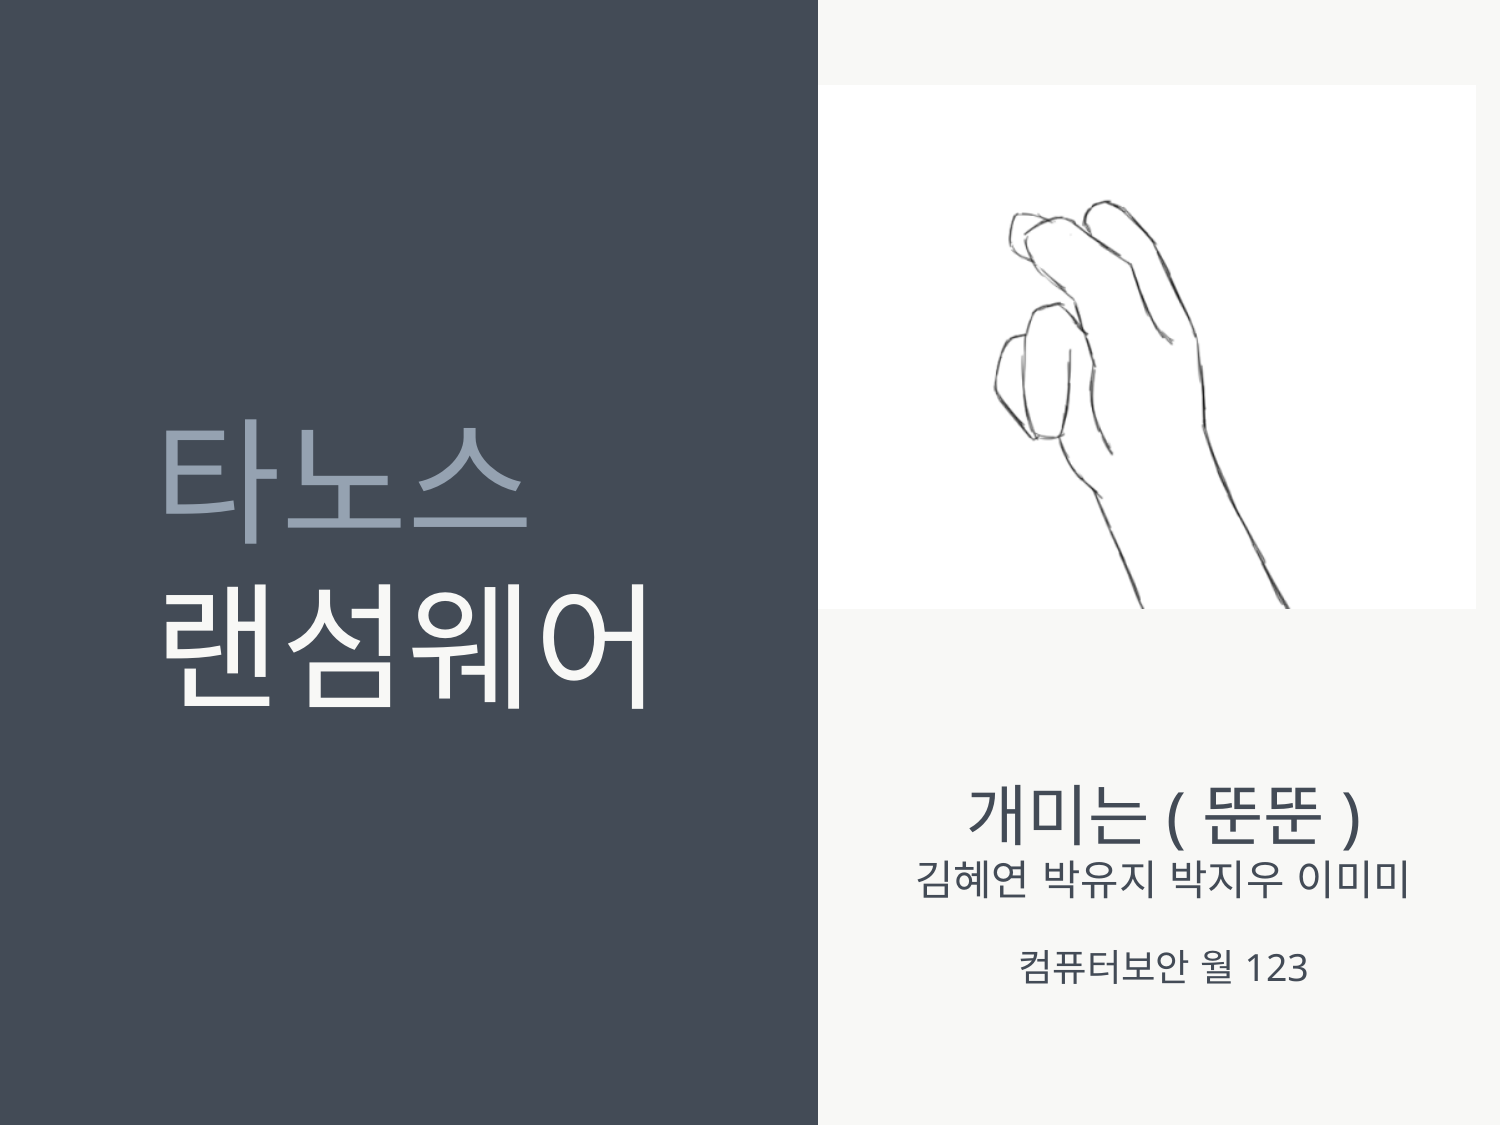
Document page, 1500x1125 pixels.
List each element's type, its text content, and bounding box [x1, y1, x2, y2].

text_box [0, 0, 818, 1125]
text_box 개미는(뚠뚠) 김혜연 박유지 박지우 이미미 컴퓨터보안 월123 [900, 766, 1428, 996]
picture [778, 85, 1476, 609]
text_box 타노스 랜섬웨어 [139, 388, 676, 733]
